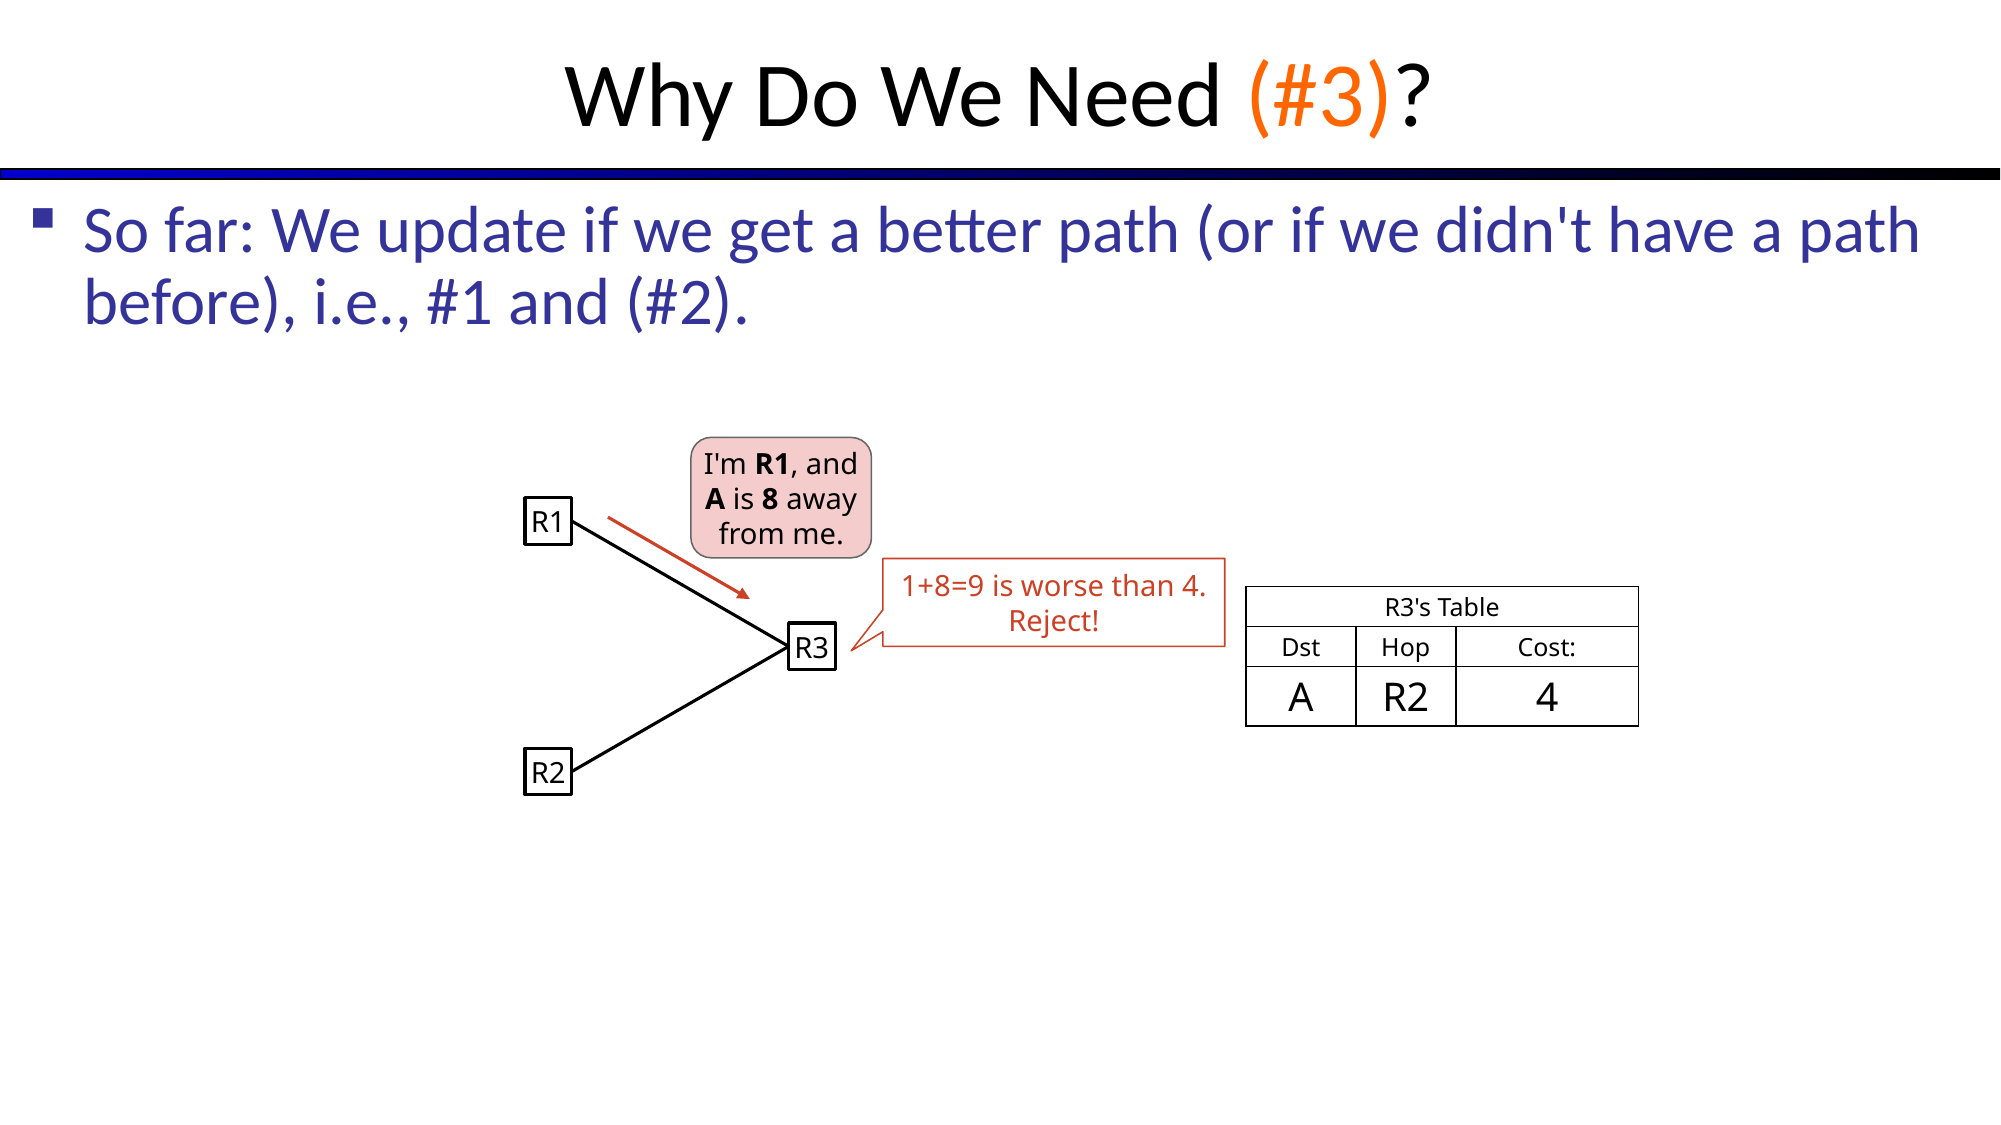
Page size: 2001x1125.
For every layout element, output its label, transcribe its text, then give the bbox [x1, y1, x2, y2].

table_cell Dst [1247, 627, 1355, 666]
table_cell Hop [1357, 627, 1455, 666]
text_box R3 [794, 622, 836, 670]
table_cell R2 [1357, 667, 1455, 725]
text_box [571, 646, 789, 772]
table_cell 4 [1457, 667, 1638, 725]
text_box R2 [524, 748, 572, 795]
table_cell A [1247, 667, 1355, 725]
text_box I'm R1, and A is 8 away from me. [690, 437, 872, 558]
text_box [607, 516, 751, 600]
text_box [571, 520, 789, 645]
text_box 1+8=9 is worse than 4. Reject! [851, 558, 1225, 651]
table_header R3's Table [1247, 587, 1638, 626]
title Why Do We Need (#3)? [0, 0, 2000, 184]
table_cell Cost: [1457, 627, 1638, 666]
list So far: We update if we get a better path (or if we didn't have a path before), i.e., #1 and (#2). [12, 187, 1988, 1059]
text_box R1 [524, 497, 572, 545]
